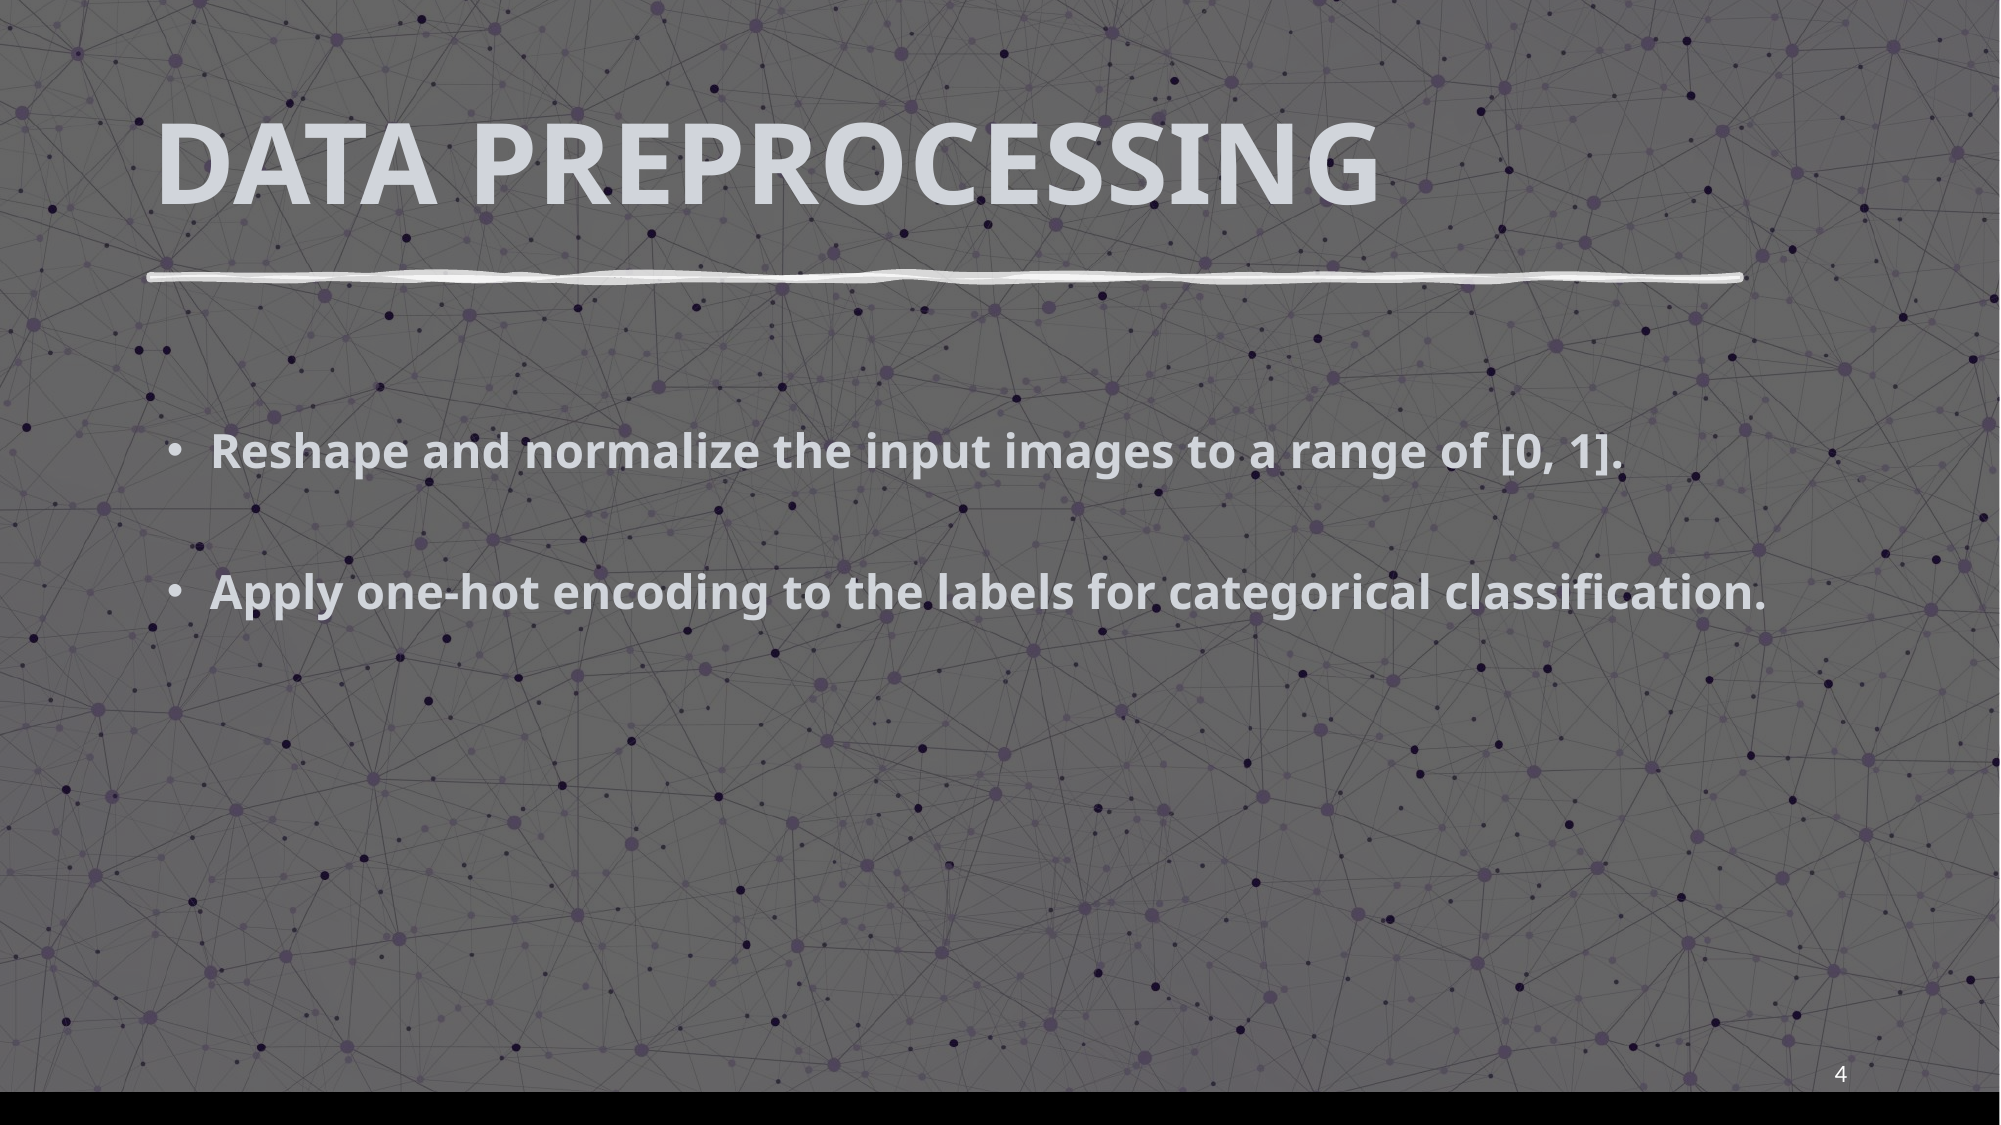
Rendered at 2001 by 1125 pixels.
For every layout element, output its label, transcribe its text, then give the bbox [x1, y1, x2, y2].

slide_number <number> [1412, 1092, 1863, 1103]
text_box [0, 1092, 2000, 1125]
picture [0, 0, 2000, 1092]
